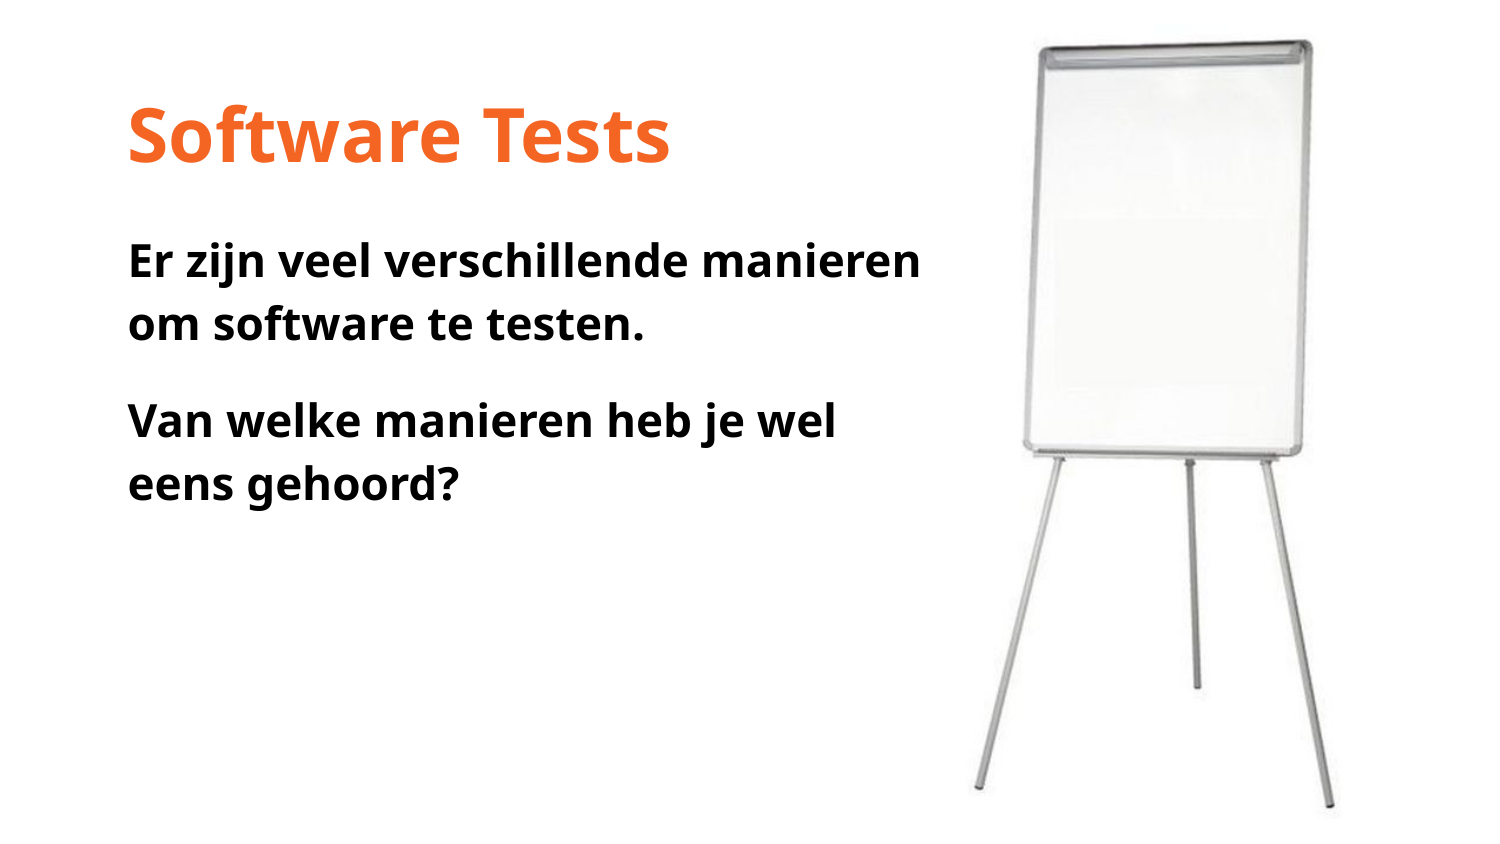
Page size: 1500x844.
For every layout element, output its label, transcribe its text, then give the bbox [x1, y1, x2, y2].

title Software Tests [112, 72, 960, 199]
title Er zijn veel verschillende manieren om software te testen. Van welke manieren heb je wel eens gehoord? [112, 208, 960, 712]
picture [965, 24, 1342, 819]
